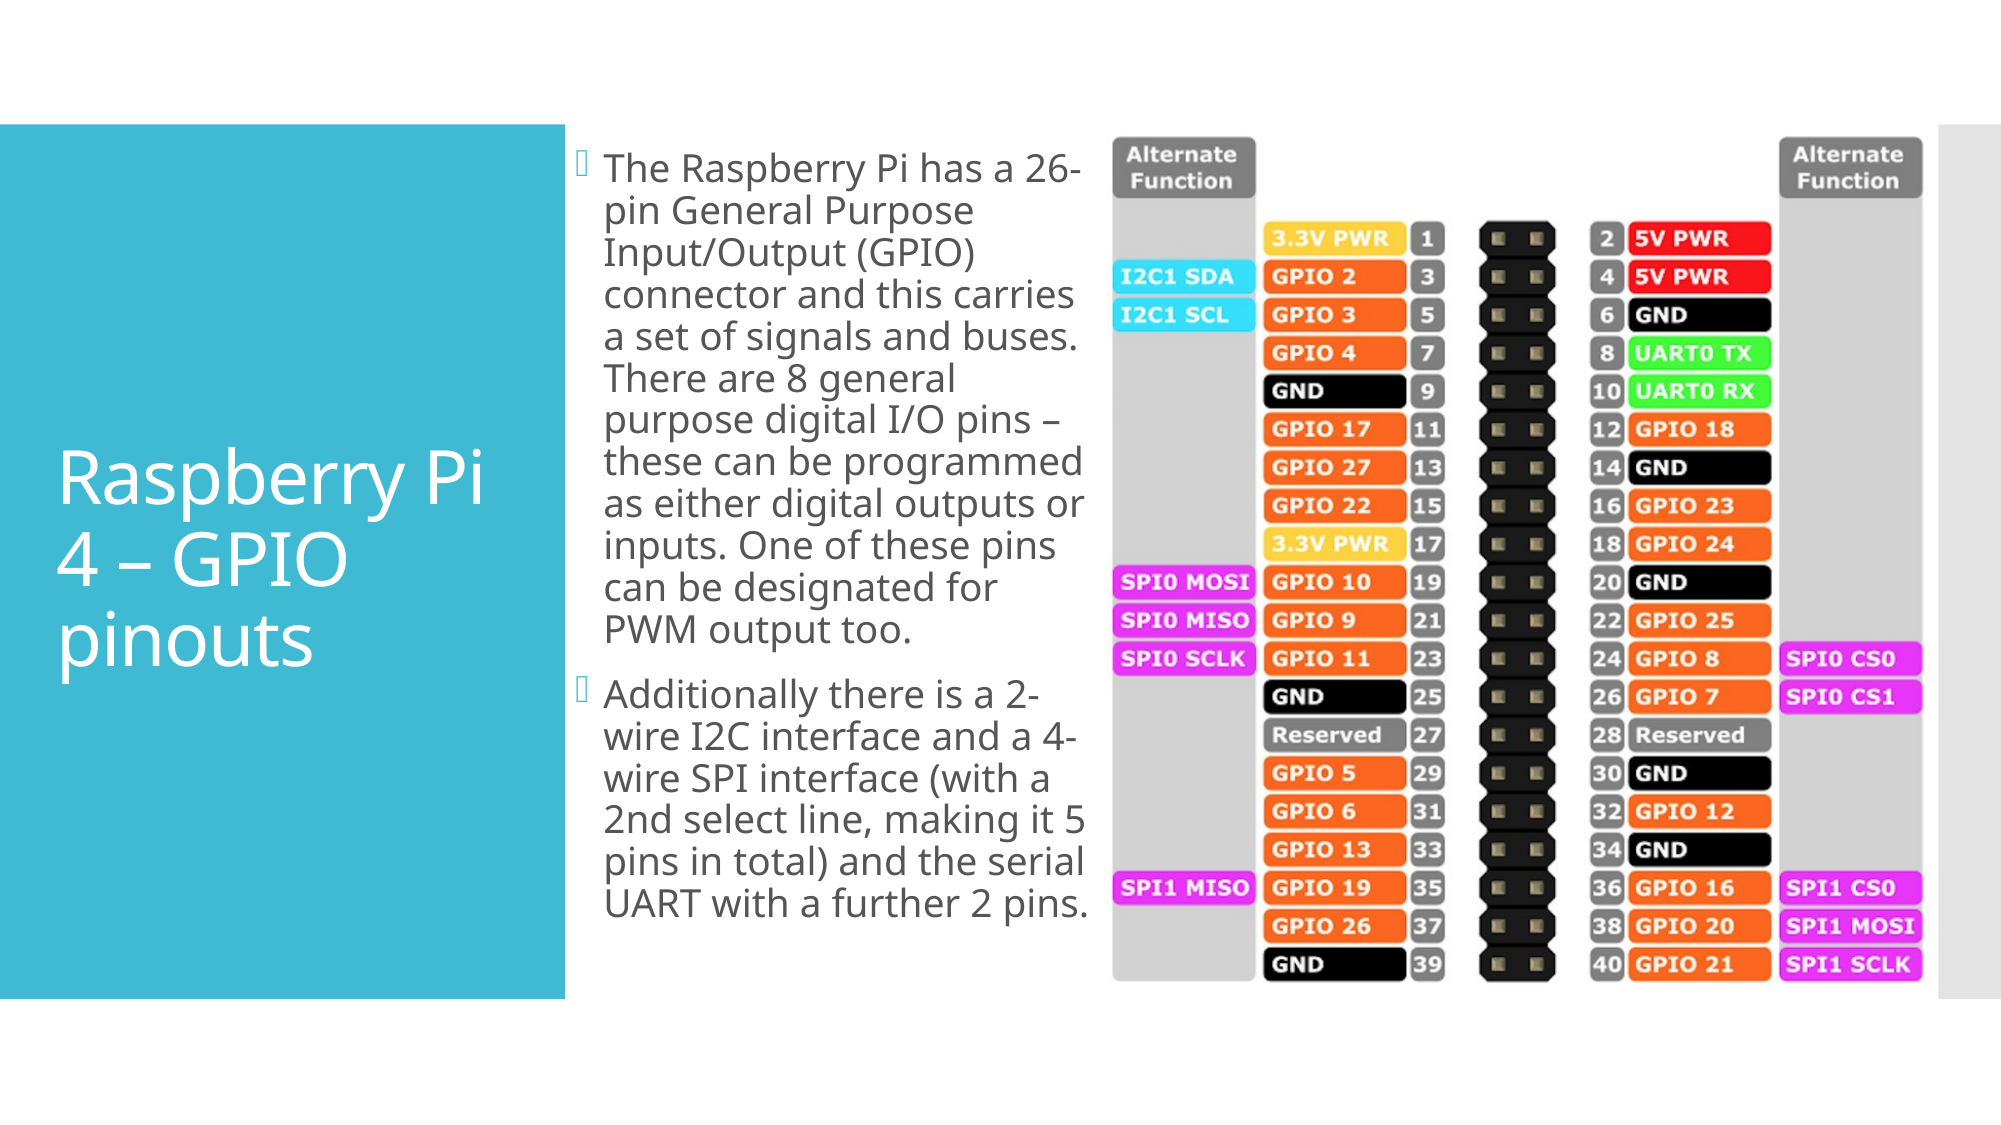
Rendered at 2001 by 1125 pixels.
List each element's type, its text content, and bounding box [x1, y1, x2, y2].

title Raspberry Pi 4 – GPIO pinouts [41, 184, 525, 940]
list The Raspberry Pi has a 26-pin General Purpose Input/Output (GPIO) connector and this carries a set of signals and buses. There are 8 general purpose digital I/O pins – these can be programmed as either digital outputs or inputs. One of these pins can be designated for PWM output too. Additionally there is a 2-wire I2C interface and a 4-wire SPI interface (with a 2nd select line, making it 5 pins in total) and the serial UART with a further 2 pins. [560, 141, 1107, 982]
picture [1107, 128, 1929, 995]
